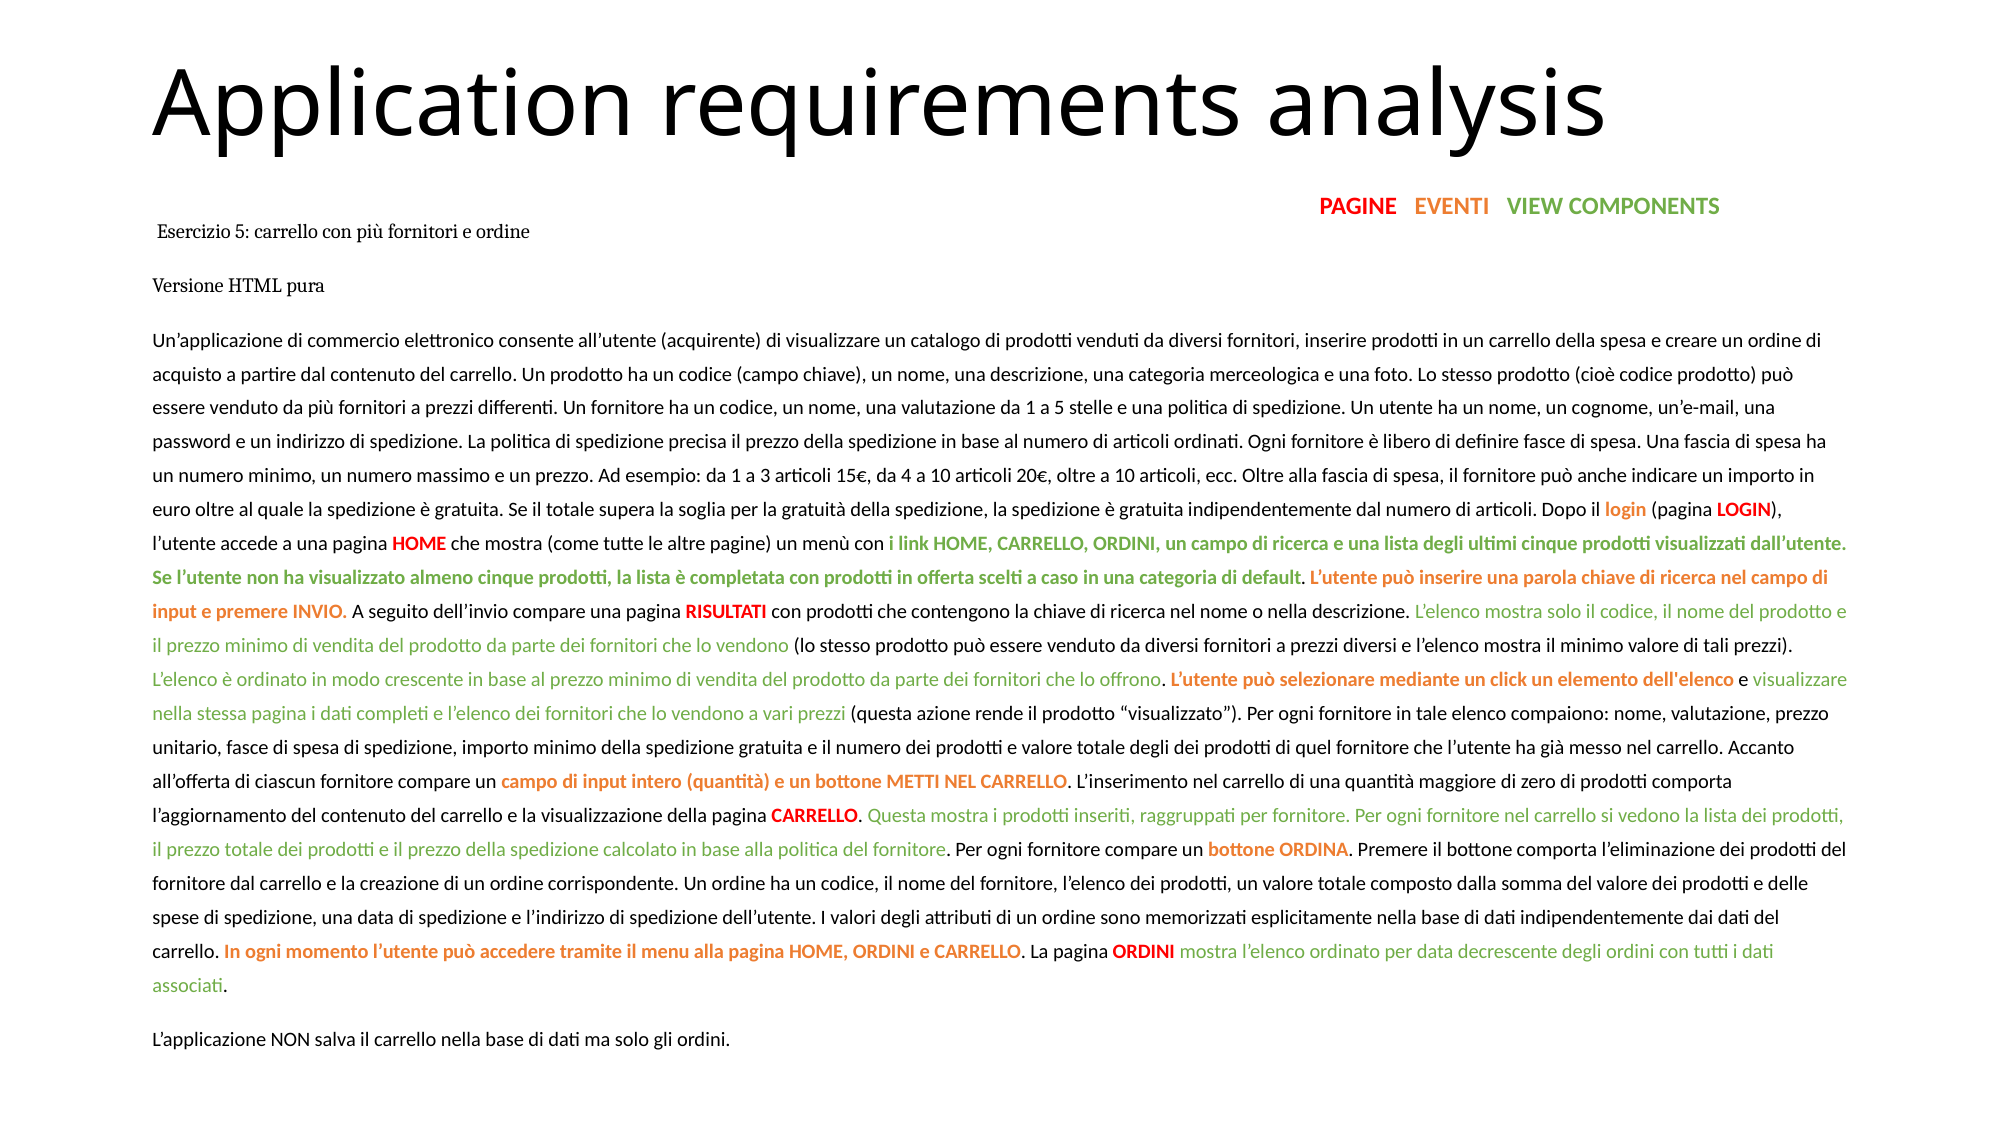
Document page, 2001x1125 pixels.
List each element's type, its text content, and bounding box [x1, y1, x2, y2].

text_box PAGINE EVENTI VIEW COMPONENTS [1304, 182, 1958, 227]
list Esercizio 5: carrello con più fornitori e ordine Versione HTML pura Un’applicazione di commercio elettronico consente all’utente (acquirente) di visualizzare un catalogo di prodotti venduti da diversi fornitori, inserire prodotti in un carrello della spesa e creare un ordine di acquisto a partire dal contenuto del carrello. Un prodotto ha un codice (campo chiave), un nome, una descrizione, una categoria merceologica e una foto. Lo stesso prodotto (cioè codice prodotto) può essere venduto da più fornitori a prezzi differenti. Un fornitore ha un codice, un nome, una valutazione da 1 a 5 stelle e una politica di spedizione. Un utente ha un nome, un cognome, un’e-mail, una password e un indirizzo di spedizione. La politica di spedizione precisa il prezzo della spedizione in base al numero di articoli ordinati. Ogni fornitore è libero di definire fasce di spesa. Una fascia di spesa ha un numero minimo, un numero massimo e un prezzo. Ad esempio: da 1 a 3 articoli 15€, da 4 a 10 articoli 20€, oltre a 10 articoli, ecc. Oltre alla fascia di spesa, il fornitore può anche indicare un importo in euro oltre al quale la spedizione è gratuita. Se il totale supera la soglia per la gratuità della spedizione, la spedizione è gratuita indipendentemente dal numero di articoli. Dopo il login (pagina LOGIN), l’utente accede a una pagina HOME che mostra (come tutte le altre pagine) un menù con i link HOME, CARRELLO, ORDINI, un campo di ricerca e una lista degli ultimi cinque prodotti visualizzati dall’utente. Se l’utente non ha visualizzato almeno cinque prodotti, la lista è completata con prodotti in offerta scelti a caso in una categoria di default. L’utente può inserire una parola chiave di ricerca nel campo di input e premere INVIO. A seguito dell’invio compare una pagina RISULTATI con prodotti che contengono la chiave di ricerca nel nome o nella descrizione. L’elenco mostra solo il codice, il nome del prodotto e il prezzo minimo di vendita del prodotto da parte dei fornitori che lo vendono (lo stesso prodotto può essere venduto da diversi fornitori a prezzi diversi e l’elenco mostra il minimo valore di tali prezzi). L’elenco è ordinato in modo crescente in base al prezzo minimo di vendita del prodotto da parte dei fornitori che lo offrono. L’utente può selezionare mediante un click un elemento dell'elenco e visualizzare nella stessa pagina i dati completi e l’elenco dei fornitori che lo vendono a vari prezzi (questa azione rende il prodotto “visualizzato”). Per ogni fornitore in tale elenco compaiono: nome, valutazione, prezzo unitario, fasce di spesa di spedizione, importo minimo della spedizione gratuita e il numero dei prodotti e valore totale degli dei prodotti di quel fornitore che l’utente ha già messo nel carrello. Accanto all’offerta di ciascun fornitore compare un campo di input intero (quantità) e un bottone METTI NEL CARRELLO. L’inserimento nel carrello di una quantità maggiore di zero di prodotti comporta l’aggiornamento del contenuto del carrello e la visualizzazione della pagina CARRELLO. Questa mostra i prodotti inseriti, raggruppati per fornitore. Per ogni fornitore nel carrello si vedono la lista dei prodotti, il prezzo totale dei prodotti e il prezzo della spedizione calcolato in base alla politica del fornitore. Per ogni fornitore compare un bottone ORDINA. Premere il bottone comporta l’eliminazione dei prodotti del fornitore dal carrello e la creazione di un ordine corrispondente. Un ordine ha un codice, il nome del fornitore, l’elenco dei prodotti, un valore totale composto dalla somma del valore dei prodotti e delle spese di spedizione, una data di spedizione e l’indirizzo di spedizione dell’utente. I valori degli attributi di un ordine sono memorizzati esplicitamente nella base di dati indipendentemente dai dati del carrello. In ogni momento l’utente può accedere tramite il menu alla pagina HOME, ORDINI e CARRELLO. La pagina ORDINI mostra l’elenco ordinato per data decrescente degli ordini con tutti i dati associati. L’applicazione NON salva il carrello nella base di dati ma solo gli ordini. [137, 200, 1863, 1066]
title Application requirements analysis [137, 43, 1863, 168]
